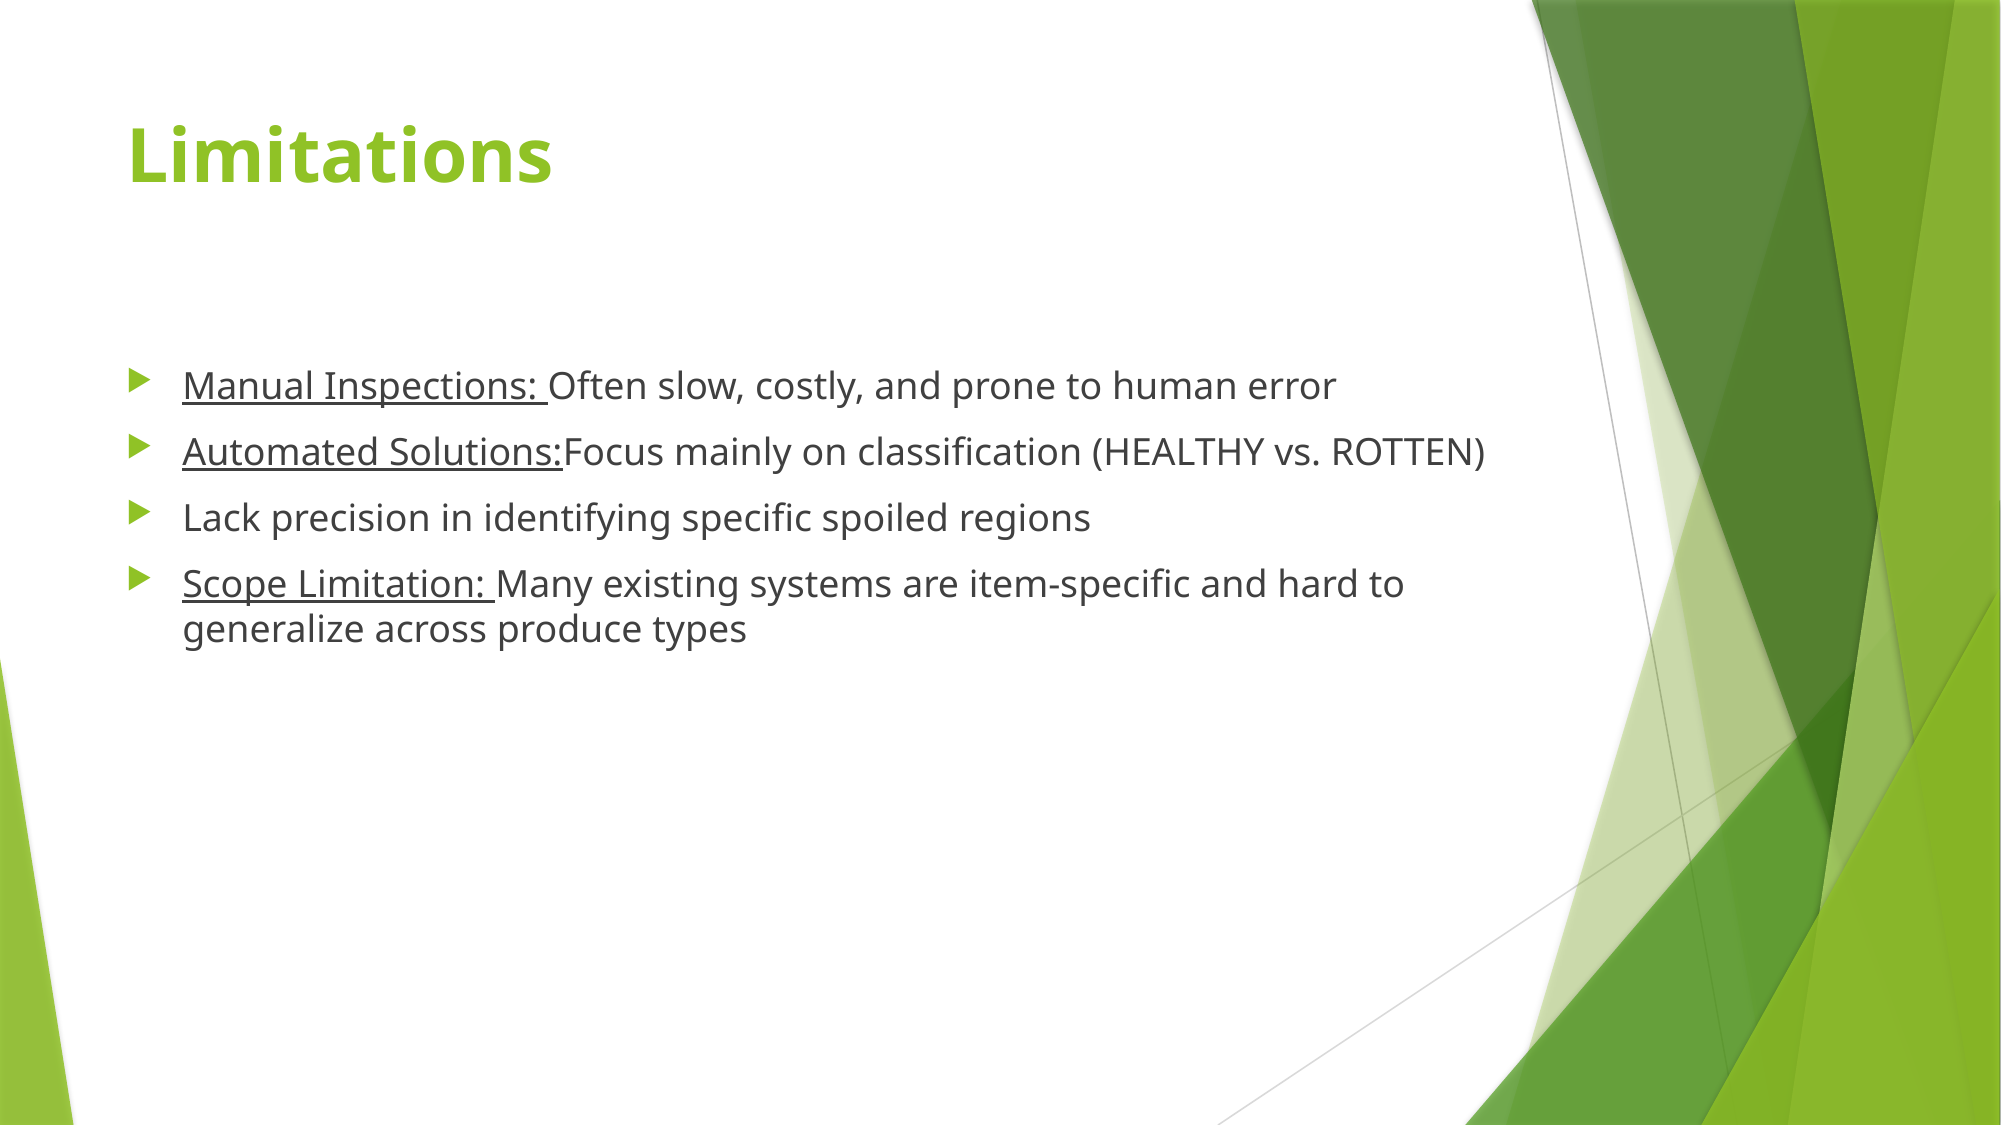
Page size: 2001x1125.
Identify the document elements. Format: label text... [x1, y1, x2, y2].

list Manual Inspections: Often slow, costly, and prone to human error Automated Solutions:Focus mainly on classification (HEALTHY vs. ROTTEN) Lack precision in identifying specific spoiled regions Scope Limitation: Many existing systems are item-specific and hard to generalize across produce types [111, 354, 1522, 992]
title Limitations [111, 99, 1522, 317]
